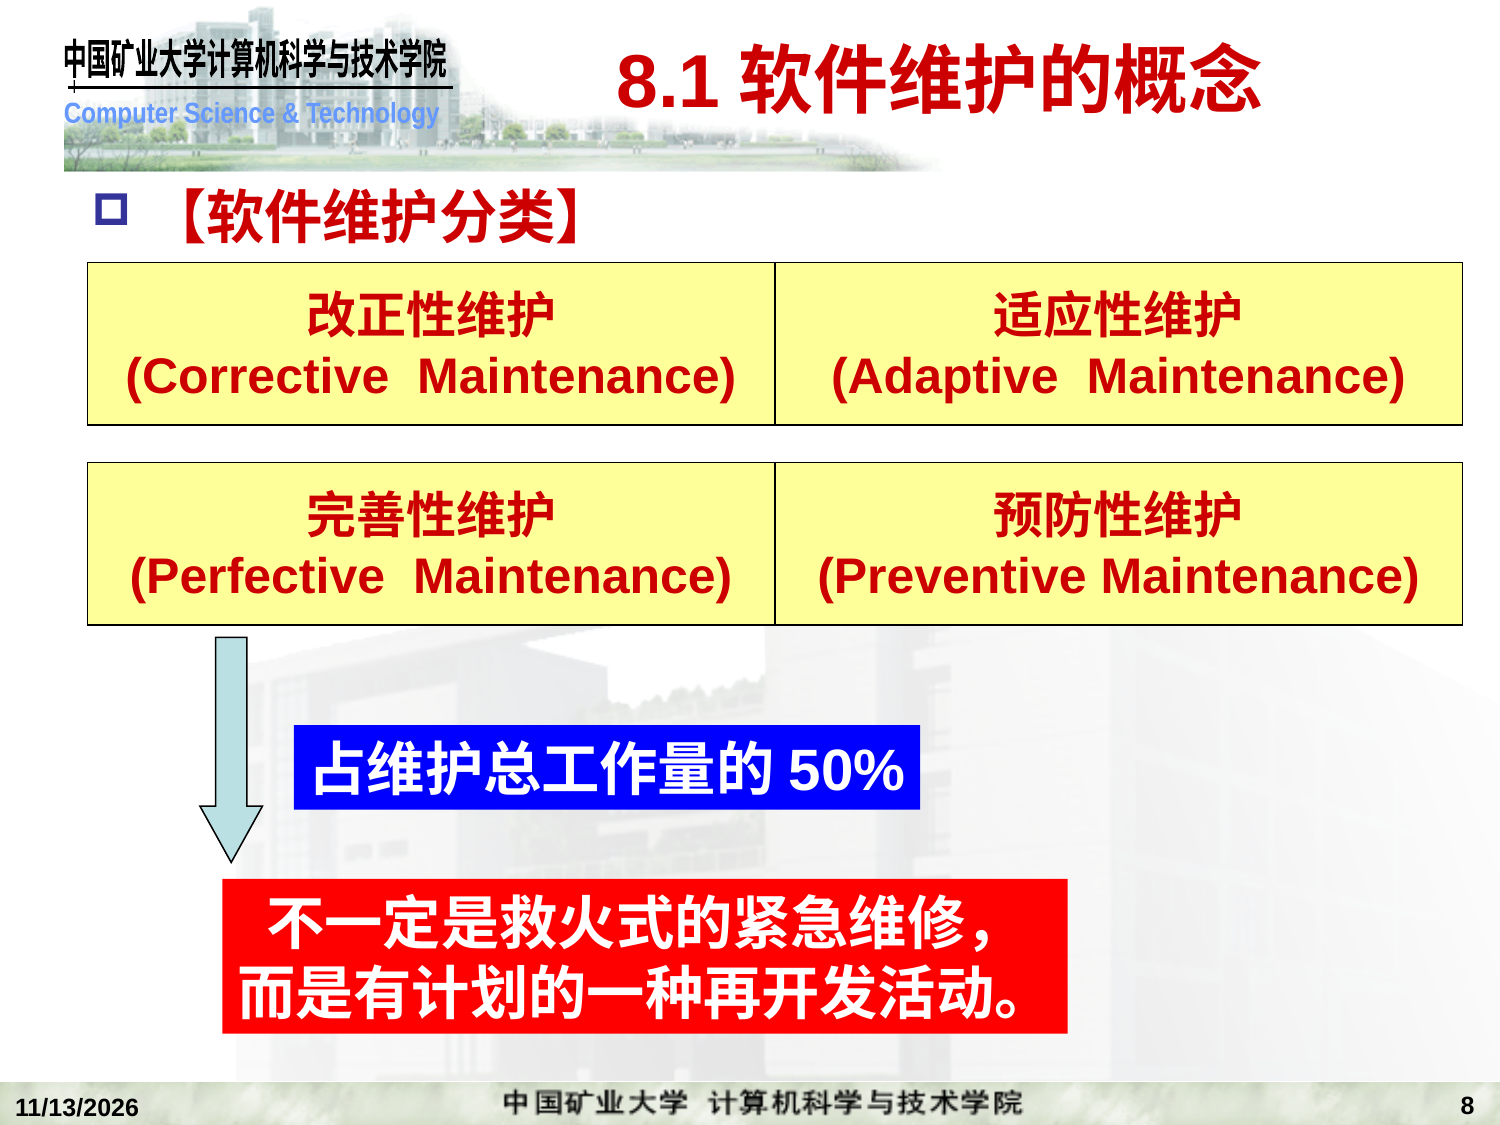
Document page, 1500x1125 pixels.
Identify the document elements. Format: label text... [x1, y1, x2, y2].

picture [0, 1082, 1364, 1125]
text_box 改正性维护 (Corrective Maintenance) [87, 262, 774, 425]
text_box 适应性维护 (Adaptive Maintenance) [774, 262, 1463, 425]
picture [68, 51, 73, 59]
text_box [199, 637, 263, 863]
slide_number 8 [1364, 1082, 1500, 1125]
text_box 预防性维护 (Preventive Maintenance) [774, 462, 1463, 625]
text_box 不一定是救火式的紧急维修， 而是有计划的一种再开发活动。 [222, 878, 1068, 1034]
list 【软件维护分类】 [76, 172, 1428, 1006]
text_box 完善性维护 (Perfective Maintenance) [87, 462, 774, 625]
title 8.1软件维护的概念 [478, 14, 1402, 141]
picture [64, 0, 954, 175]
text_box 占维护总工作量的50% [293, 725, 921, 810]
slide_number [0, 1083, 313, 1125]
